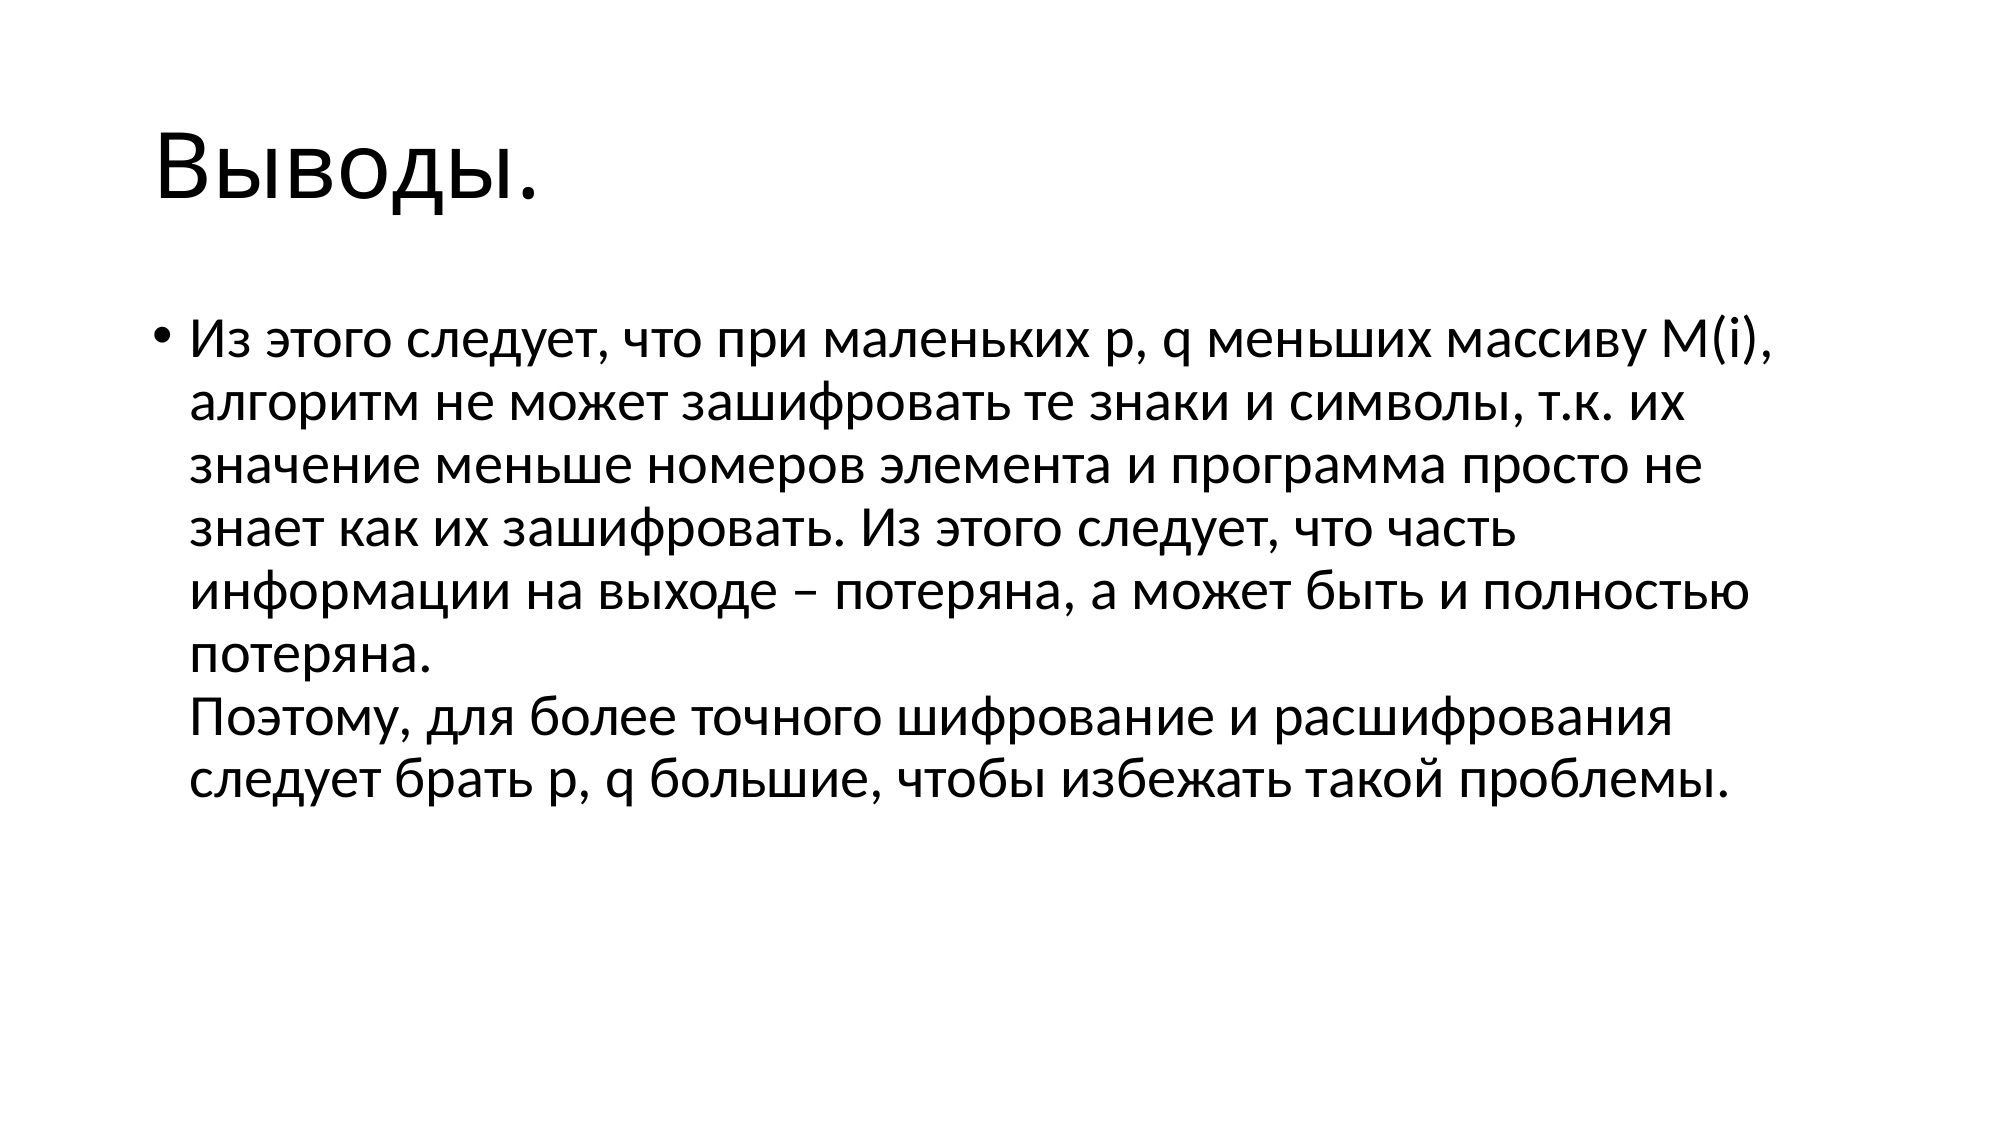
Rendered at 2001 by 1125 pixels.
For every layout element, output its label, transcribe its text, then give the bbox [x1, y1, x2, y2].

list Из этого следует, что при маленьких p, q меньших массиву M(i), алгоритм не может зашифровать те знаки и символы, т.к. их значение меньше номеров элемента и программа просто не знает как их зашифровать. Из этого следует, что часть информации на выходе – потеряна, а может быть и полностью потеряна. Поэтому, для более точного шифрование и расшифрования следует брать p, q большие, чтобы избежать такой проблемы. [137, 299, 1863, 1014]
title Выводы. [137, 59, 1863, 278]
